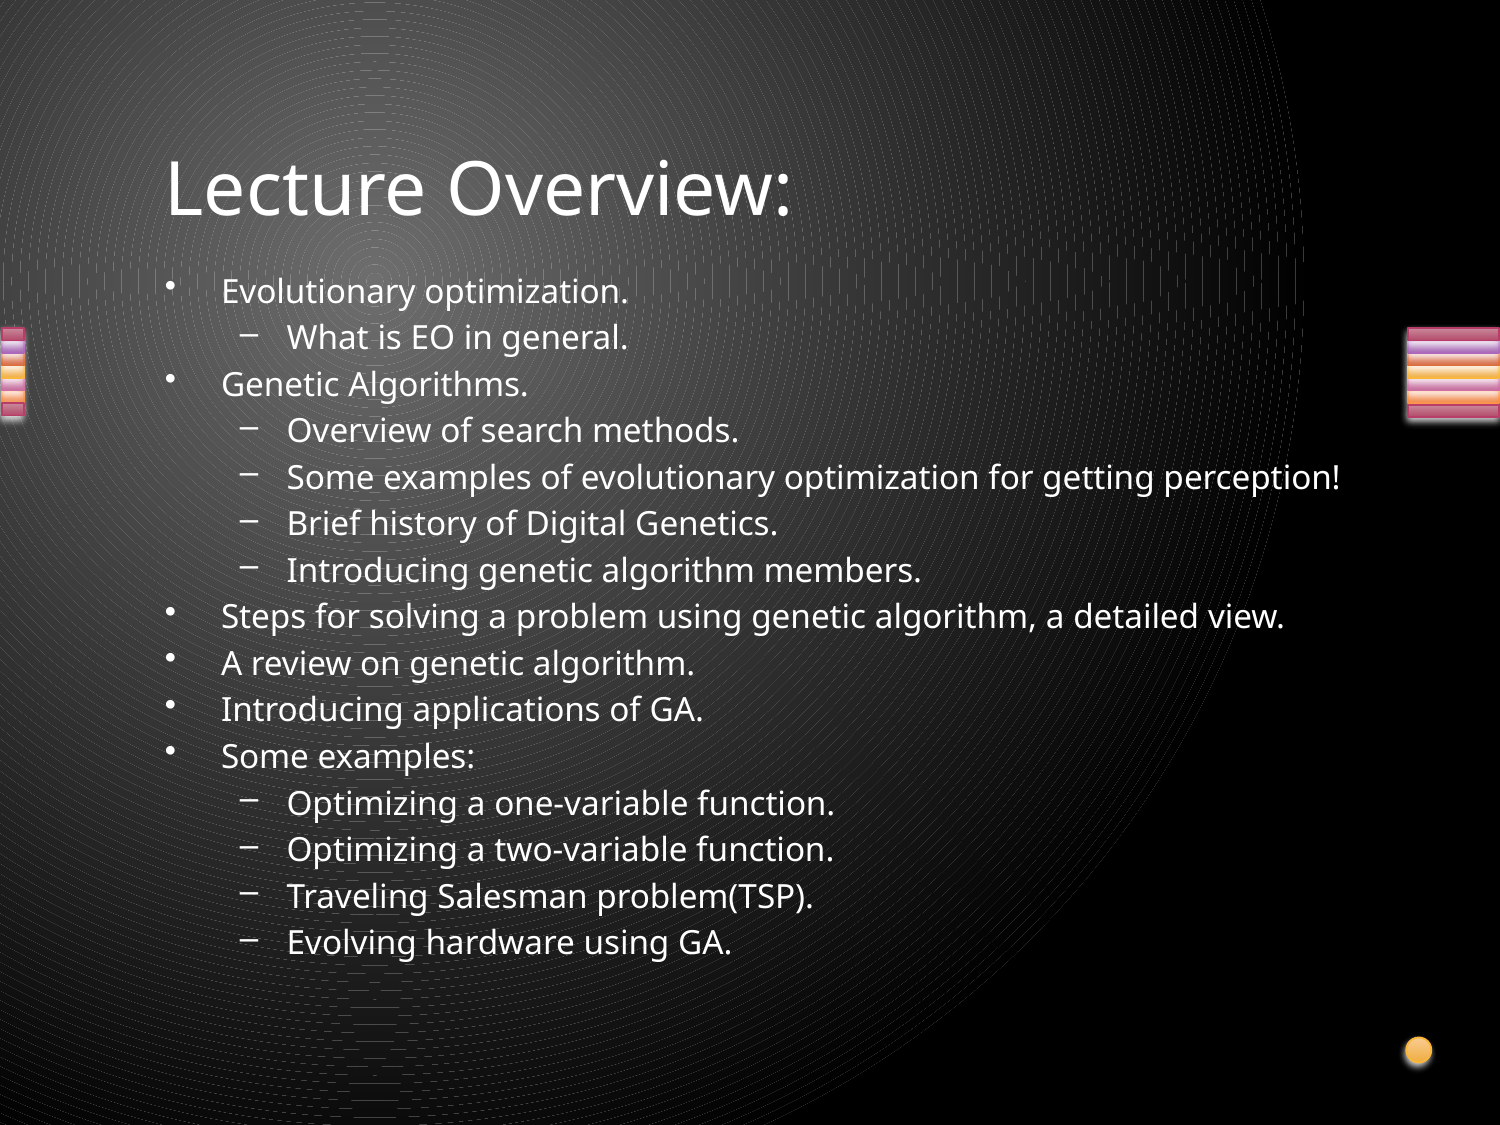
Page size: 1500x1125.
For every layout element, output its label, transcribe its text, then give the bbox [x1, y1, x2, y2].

text_box [150, 238, 1388, 261]
list Evolutionary optimization. What is EO in general. Genetic Algorithms. Overview of search methods. Some examples of evolutionary optimization for getting perception! Brief history of Digital Genetics. Introducing genetic algorithm members. Steps for solving a problem using genetic algorithm, a detailed view. A review on genetic algorithm. Introducing applications of GA. Some examples: Optimizing a one-variable function. Optimizing a two-variable function. Traveling Salesman problem(TSP). Evolving hardware using GA. [150, 262, 1375, 1013]
title Lecture Overview: [150, 50, 1413, 238]
